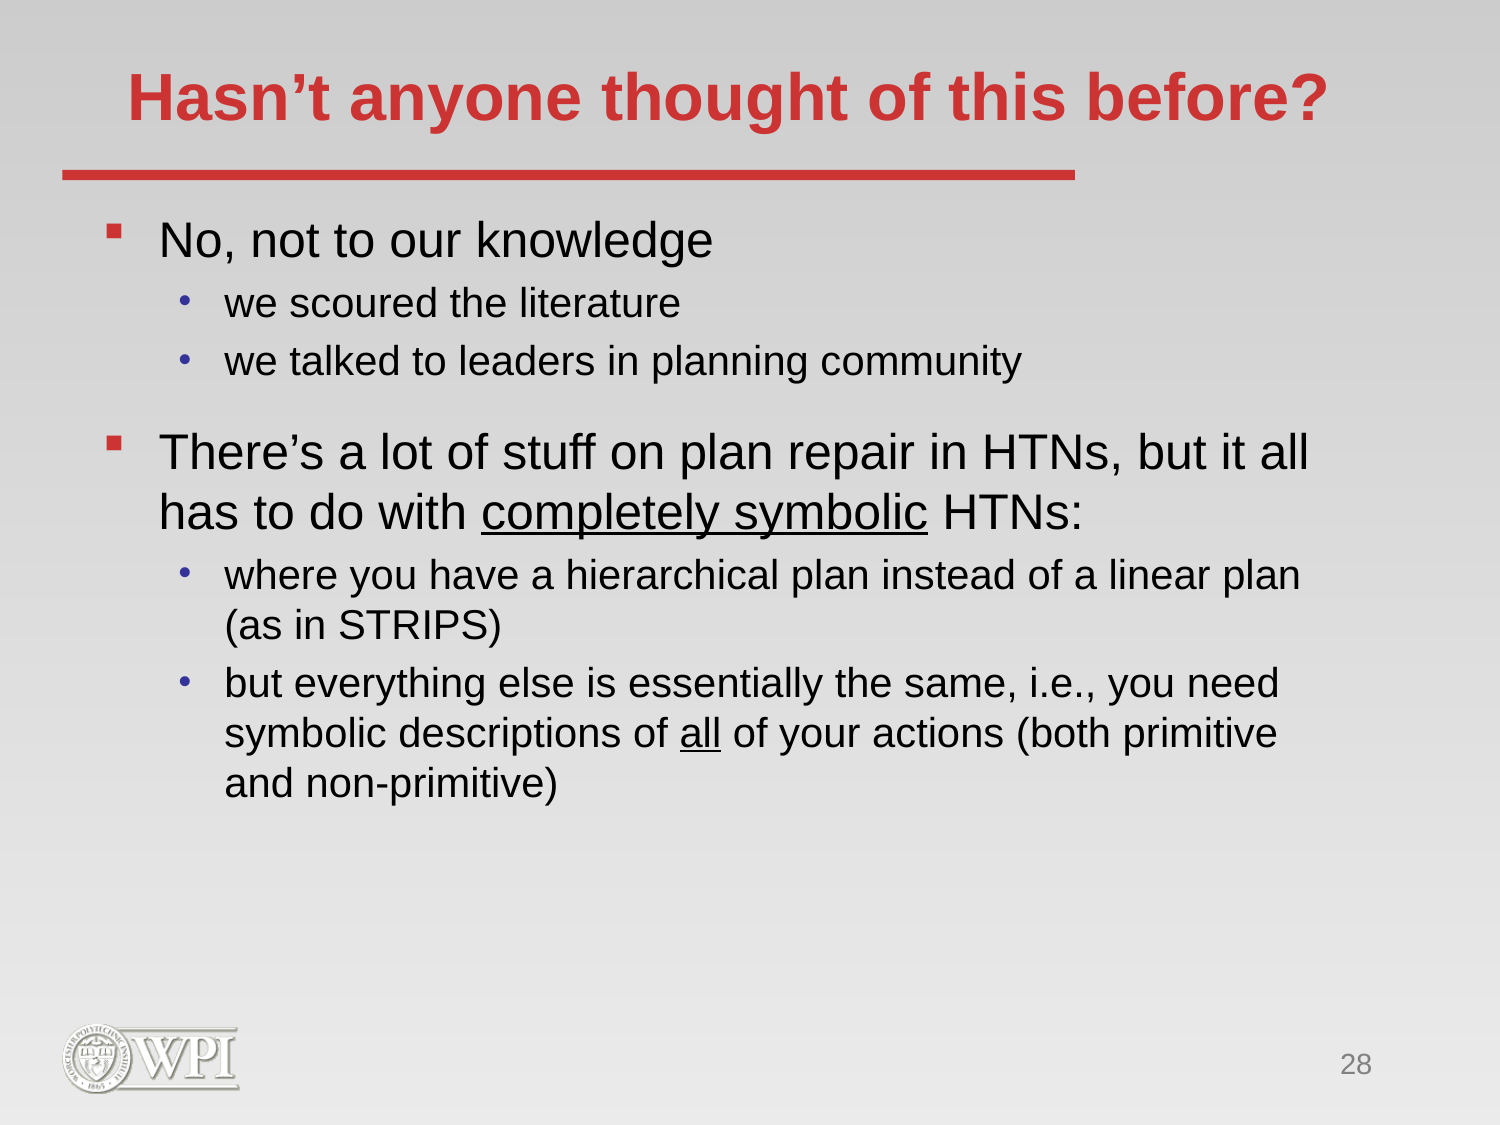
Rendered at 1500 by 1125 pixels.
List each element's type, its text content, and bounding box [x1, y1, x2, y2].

picture [62, 1024, 241, 1094]
list No, not to our knowledge we scoured the literature we talked to leaders in planning community There’s a lot of stuff on plan repair in HTNs, but it all has to do with completely symbolic HTNs: where you have a hierarchical plan instead of a linear plan (as in STRIPS) but everything else is essentially the same, i.e., you need symbolic descriptions of all of your actions (both primitive and non-primitive) [87, 200, 1363, 1038]
title Hasn’t anyone thought of this before? [112, 24, 1388, 163]
slide_number 28 [1074, 1037, 1388, 1113]
